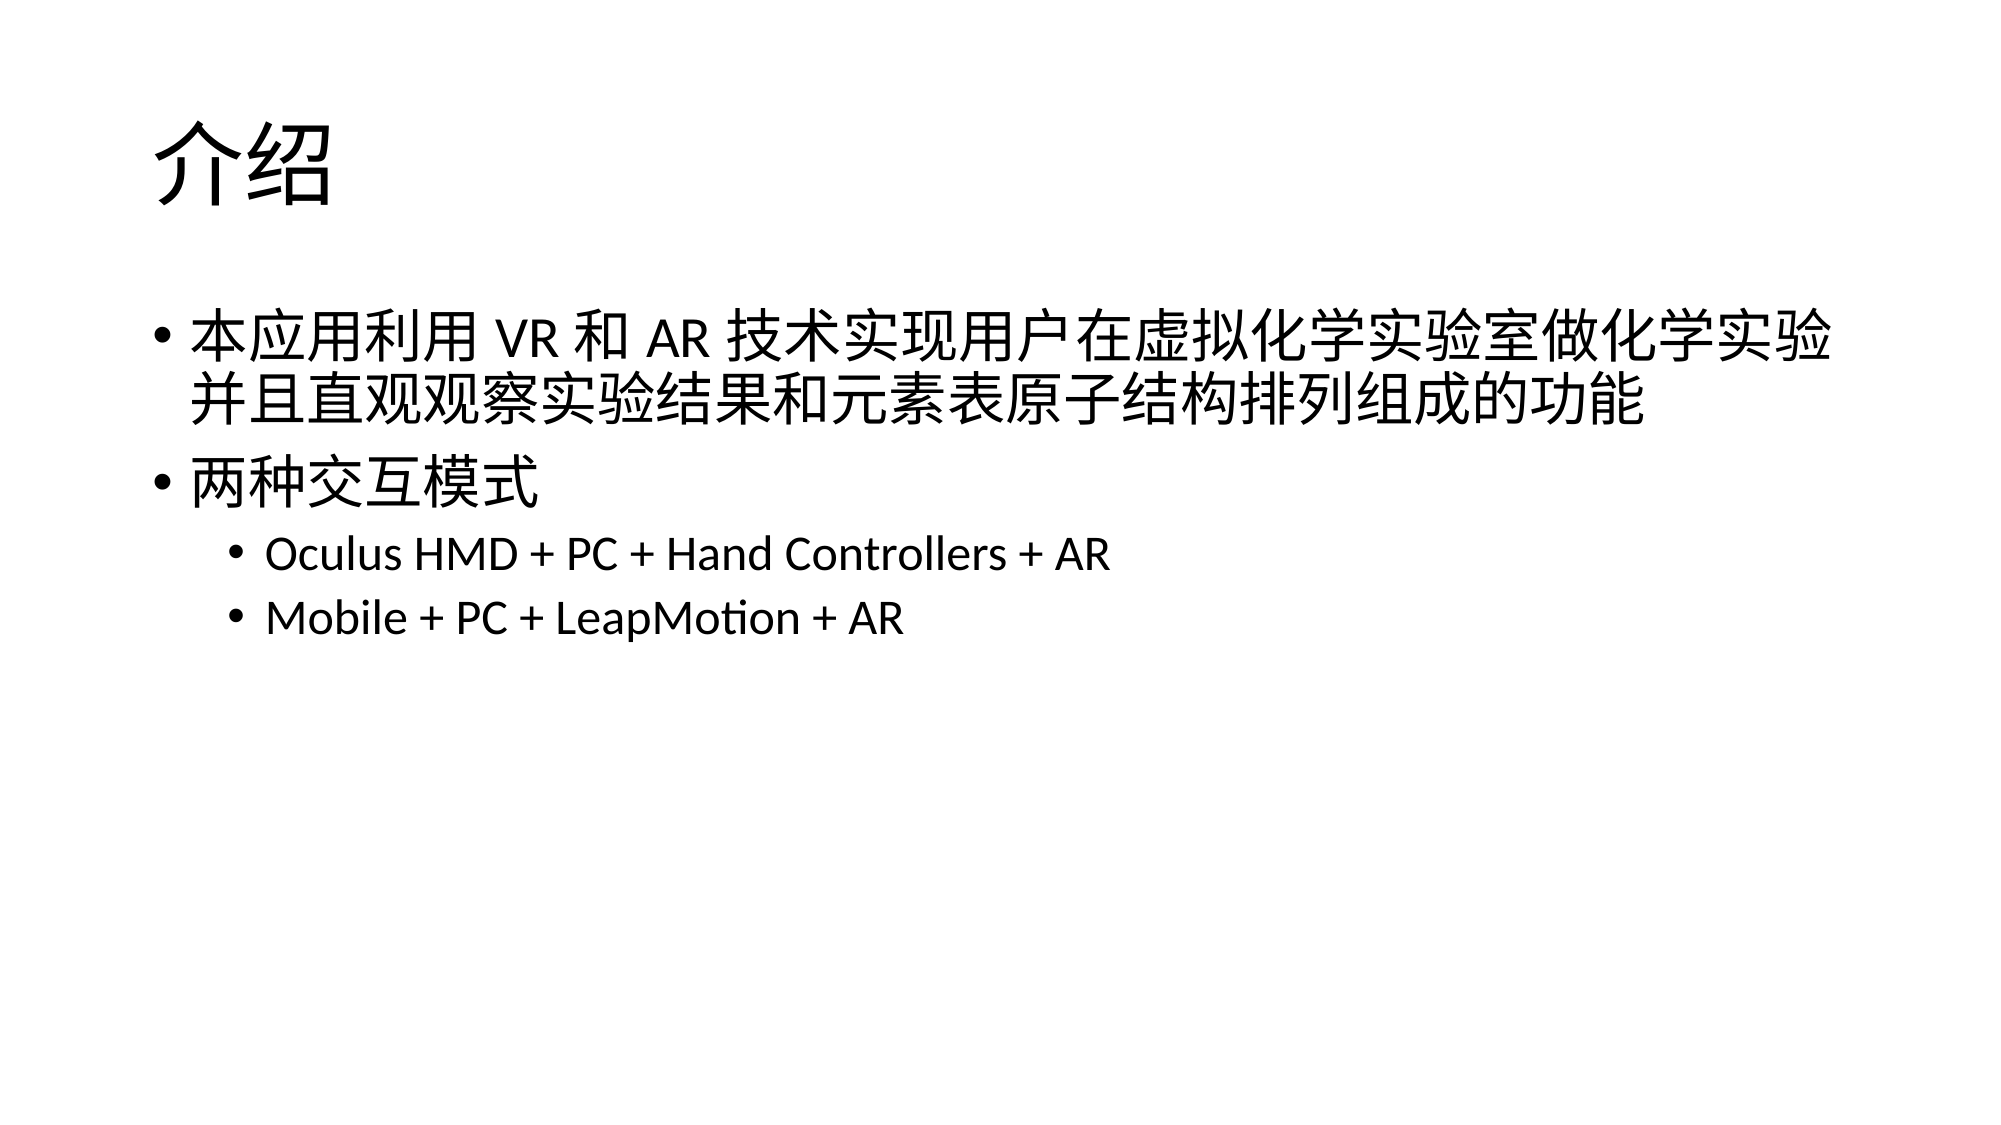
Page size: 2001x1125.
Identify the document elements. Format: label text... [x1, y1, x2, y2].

list 本应用利用VR和AR技术实现用户在虚拟化学实验室做化学实验并且直观观察实验结果和元素表原子结构排列组成的功能 两种交互模式 Oculus HMD + PC + Hand Controllers + AR Mobile + PC + LeapMotion + AR [137, 299, 1863, 1014]
title 介绍 [137, 59, 1863, 278]
